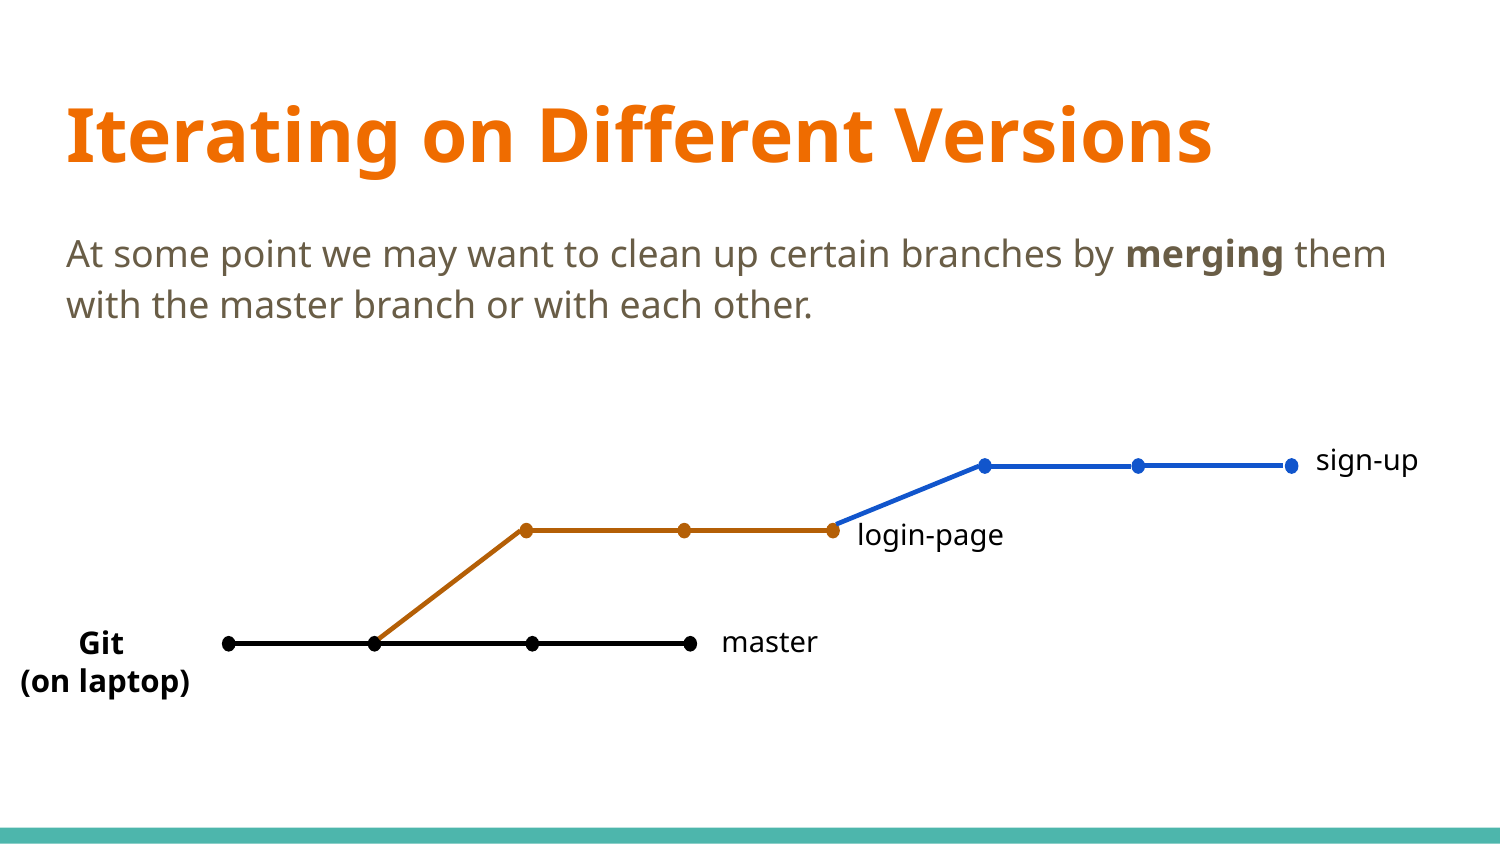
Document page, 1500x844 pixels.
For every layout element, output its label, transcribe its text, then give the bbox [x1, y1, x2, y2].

text_box [1132, 458, 1144, 468]
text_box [378, 530, 521, 640]
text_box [835, 465, 980, 525]
text_box master [706, 608, 918, 649]
text_box sign-up [1300, 426, 1500, 467]
text_box [684, 636, 697, 651]
text_box [979, 458, 991, 467]
text_box [368, 637, 379, 651]
text_box [1285, 458, 1298, 474]
title Iterating on Different Versions [51, 72, 1449, 189]
text_box [222, 636, 235, 643]
text_box [520, 523, 532, 538]
text_box login-page [842, 500, 1053, 542]
text_box [526, 636, 538, 651]
text_box [831, 532, 839, 538]
list At some point we may want to clean up certain branches by merging them with the master branch or with each other. [51, 207, 1449, 339]
text_box [678, 523, 690, 538]
text_box Git (on laptop) [0, 608, 211, 725]
